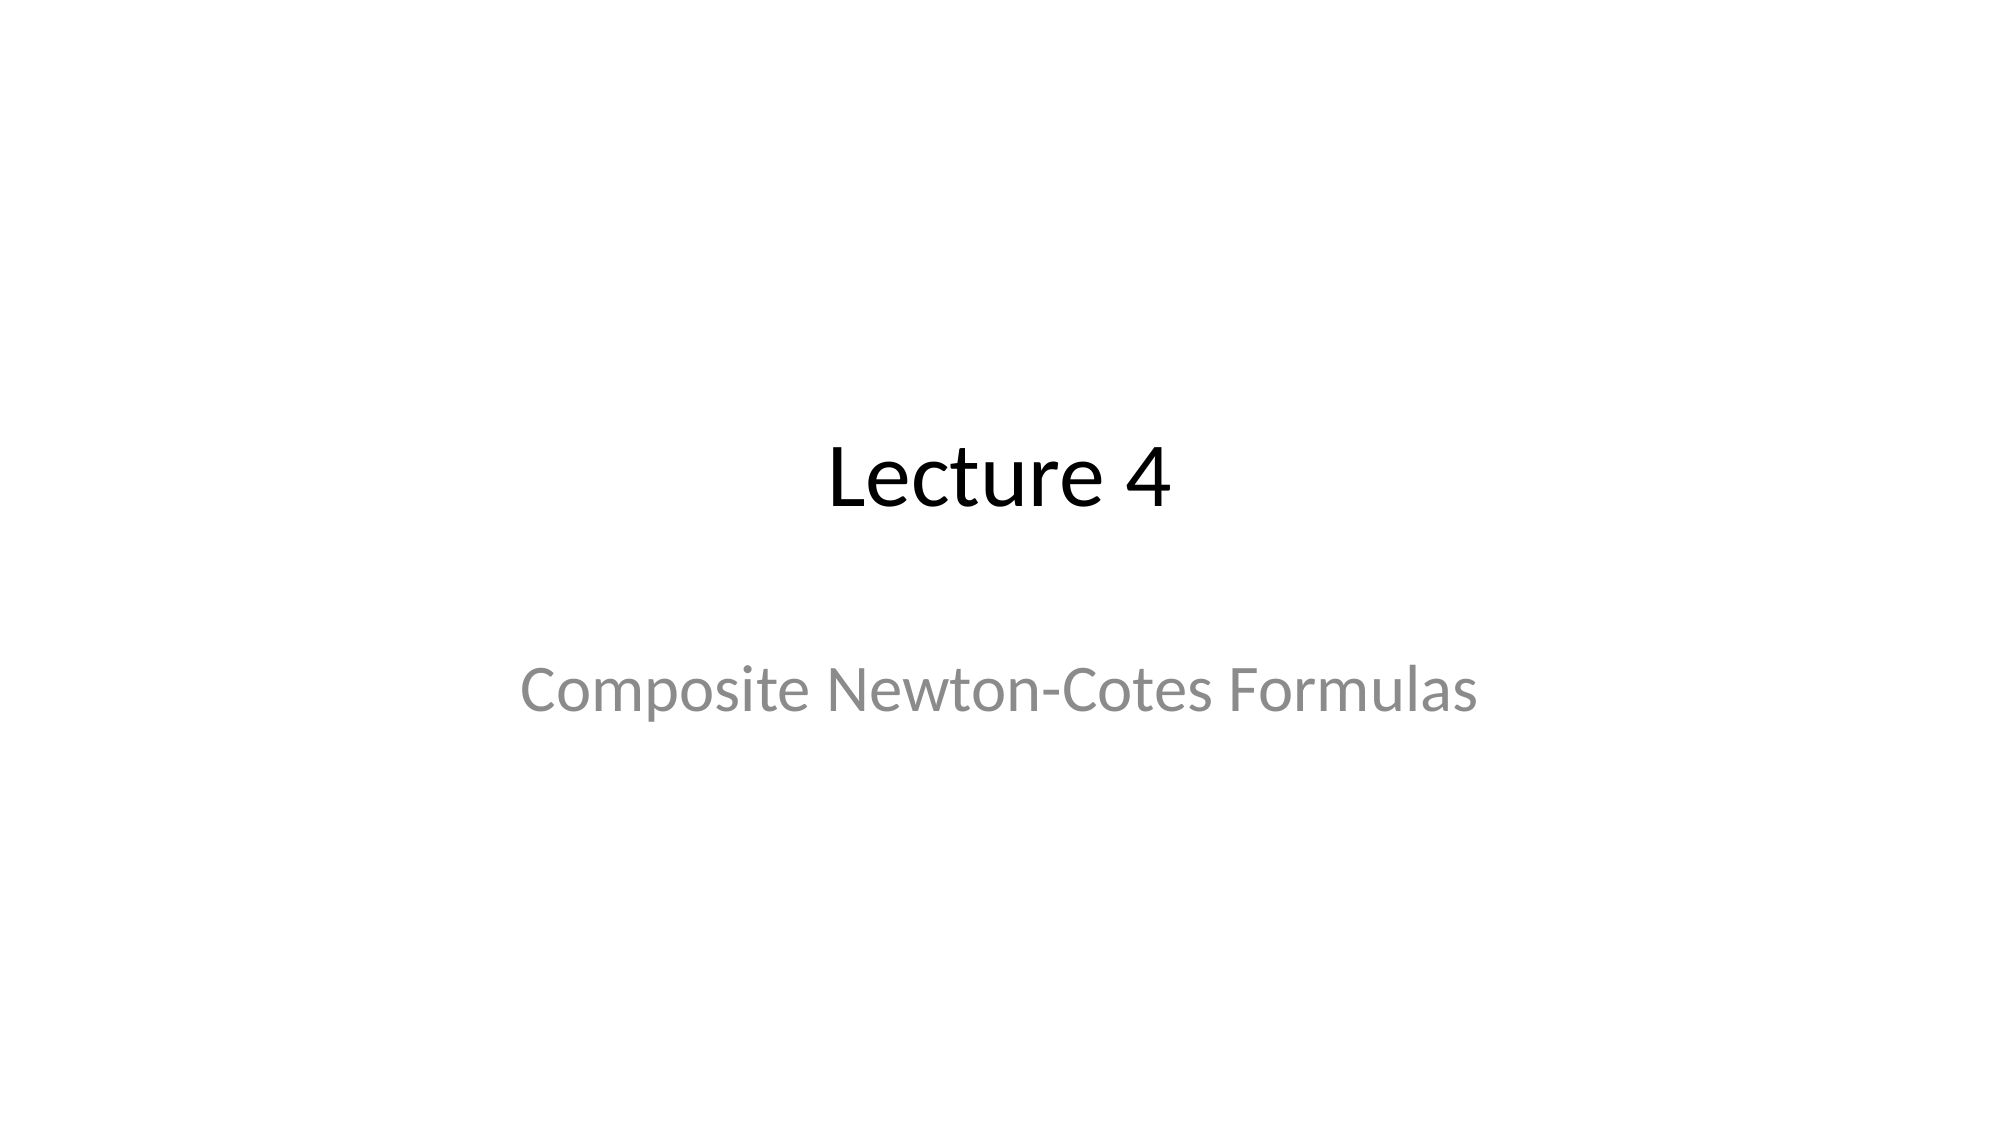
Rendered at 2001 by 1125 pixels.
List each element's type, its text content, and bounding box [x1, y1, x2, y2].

title Lecture 4 [150, 349, 1850, 591]
subtitle Composite Newton-Cotes Formulas [300, 637, 1700, 925]
